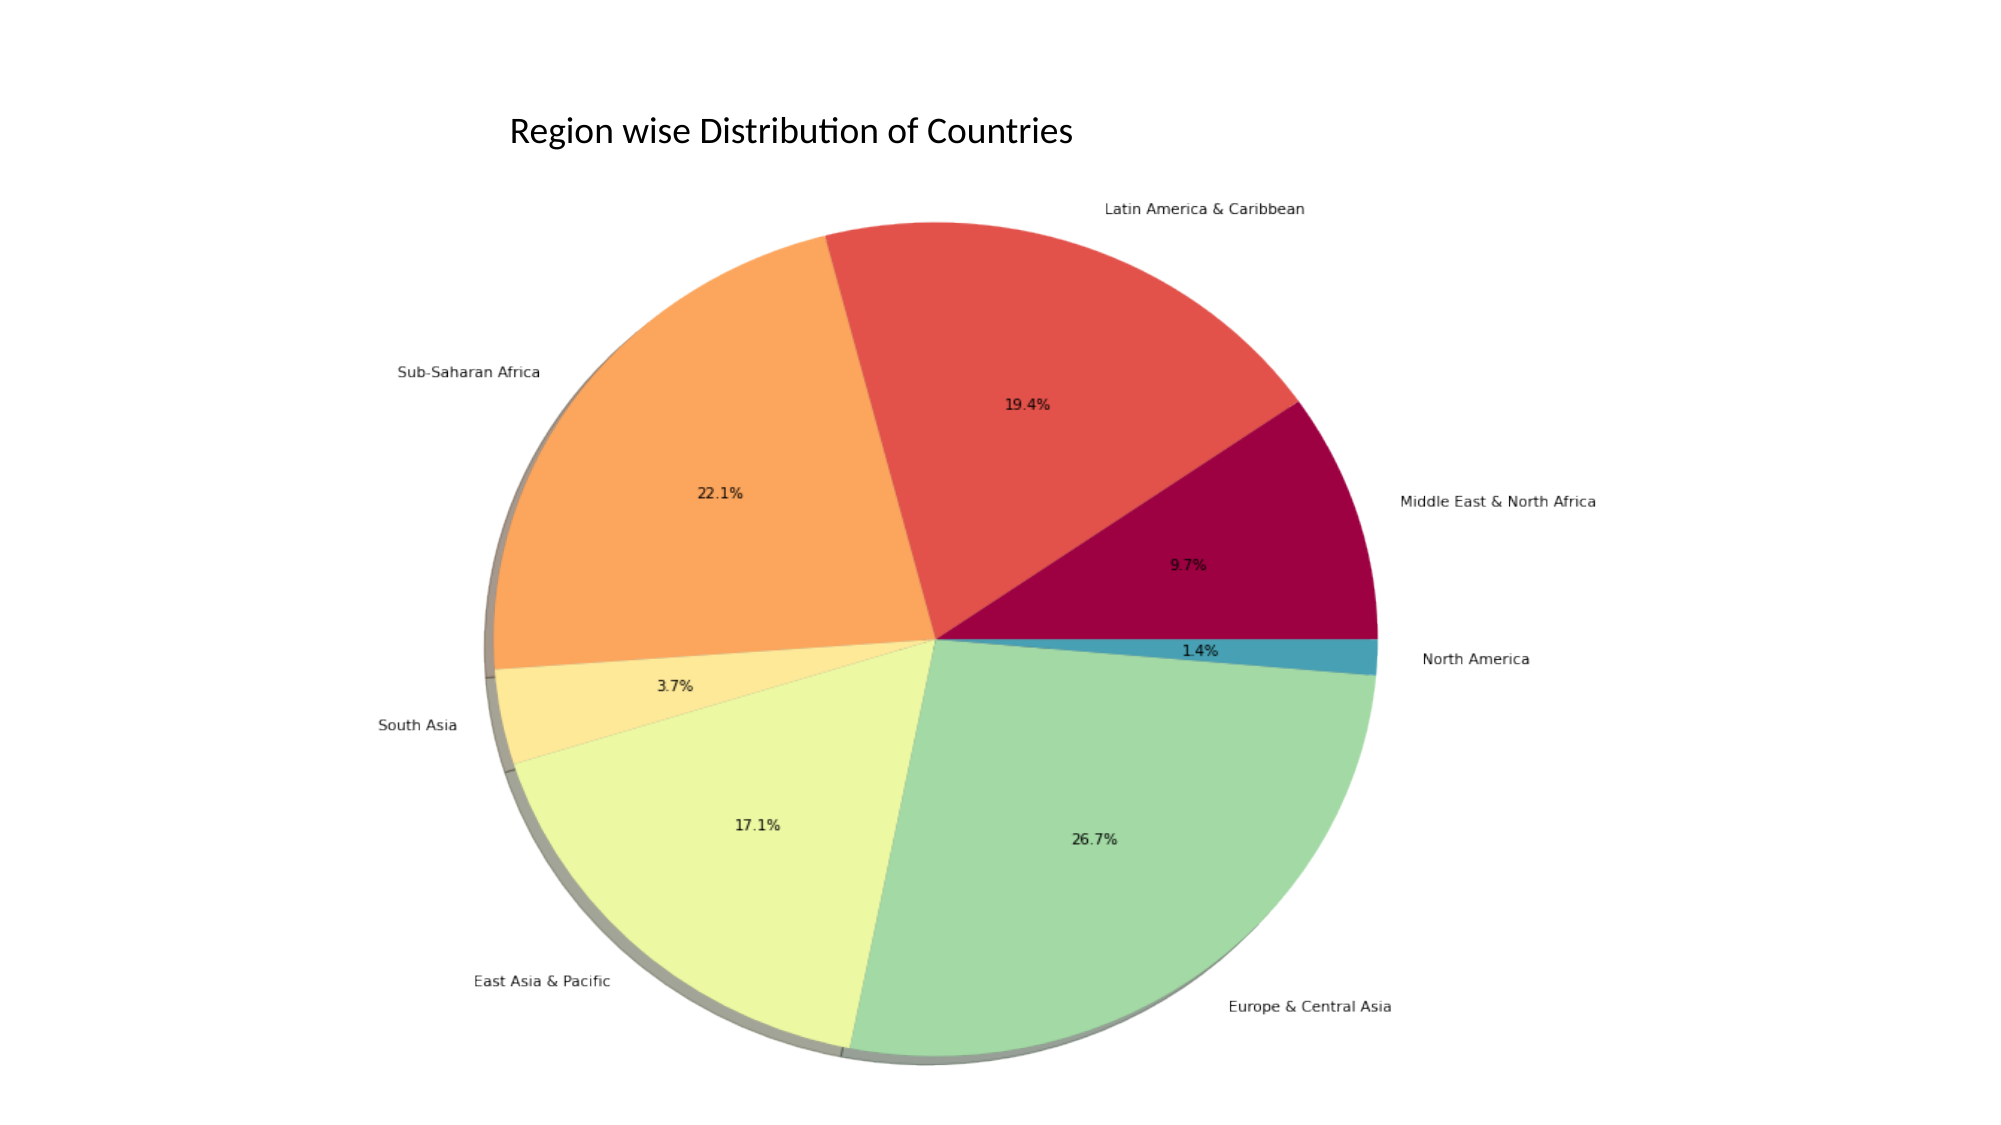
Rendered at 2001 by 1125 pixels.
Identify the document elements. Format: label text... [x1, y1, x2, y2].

text_box Region wise Distribution of Countries [495, 98, 1647, 159]
picture [368, 109, 1606, 1125]
